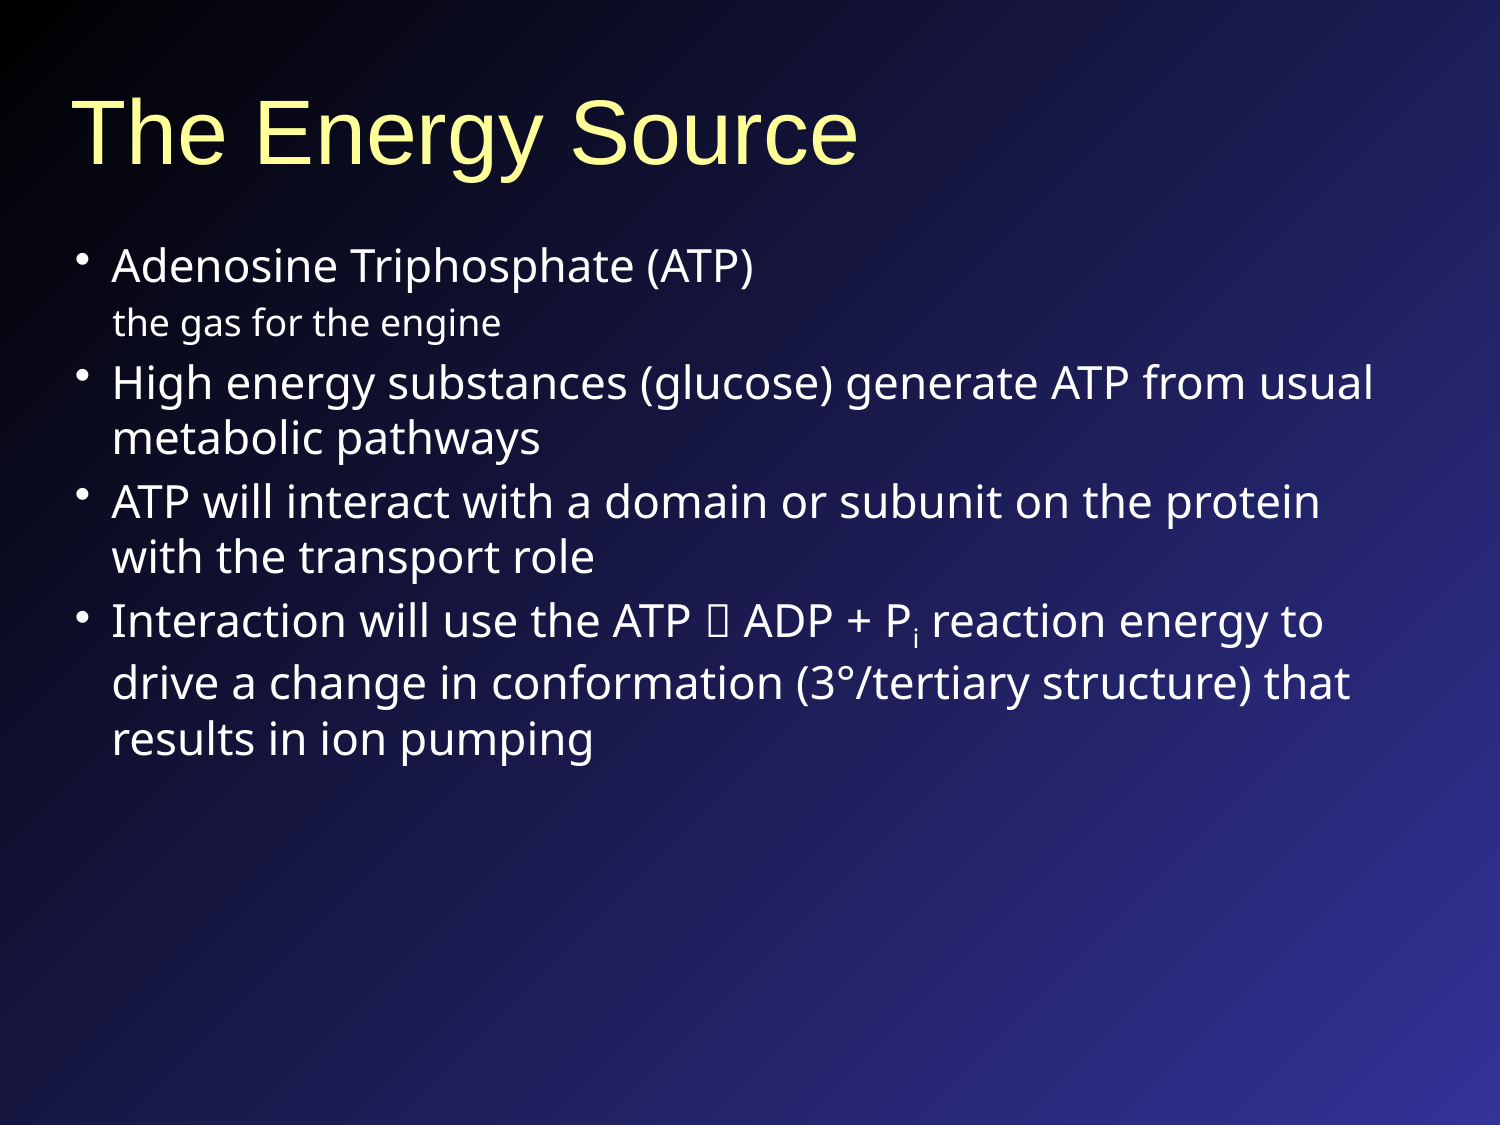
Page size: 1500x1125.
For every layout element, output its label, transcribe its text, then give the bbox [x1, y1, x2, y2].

list Adenosine Triphosphate (ATP) the gas for the engine High energy substances (glucose) generate ATP from usual metabolic pathways ATP will interact with a domain or subunit on the protein with the transport role Interaction will use the ATP  ADP + Pi reaction energy to drive a change in conformation (3°/tertiary structure) that results in ion pumping [59, 228, 1437, 1006]
title The Energy Source [55, 65, 1435, 192]
